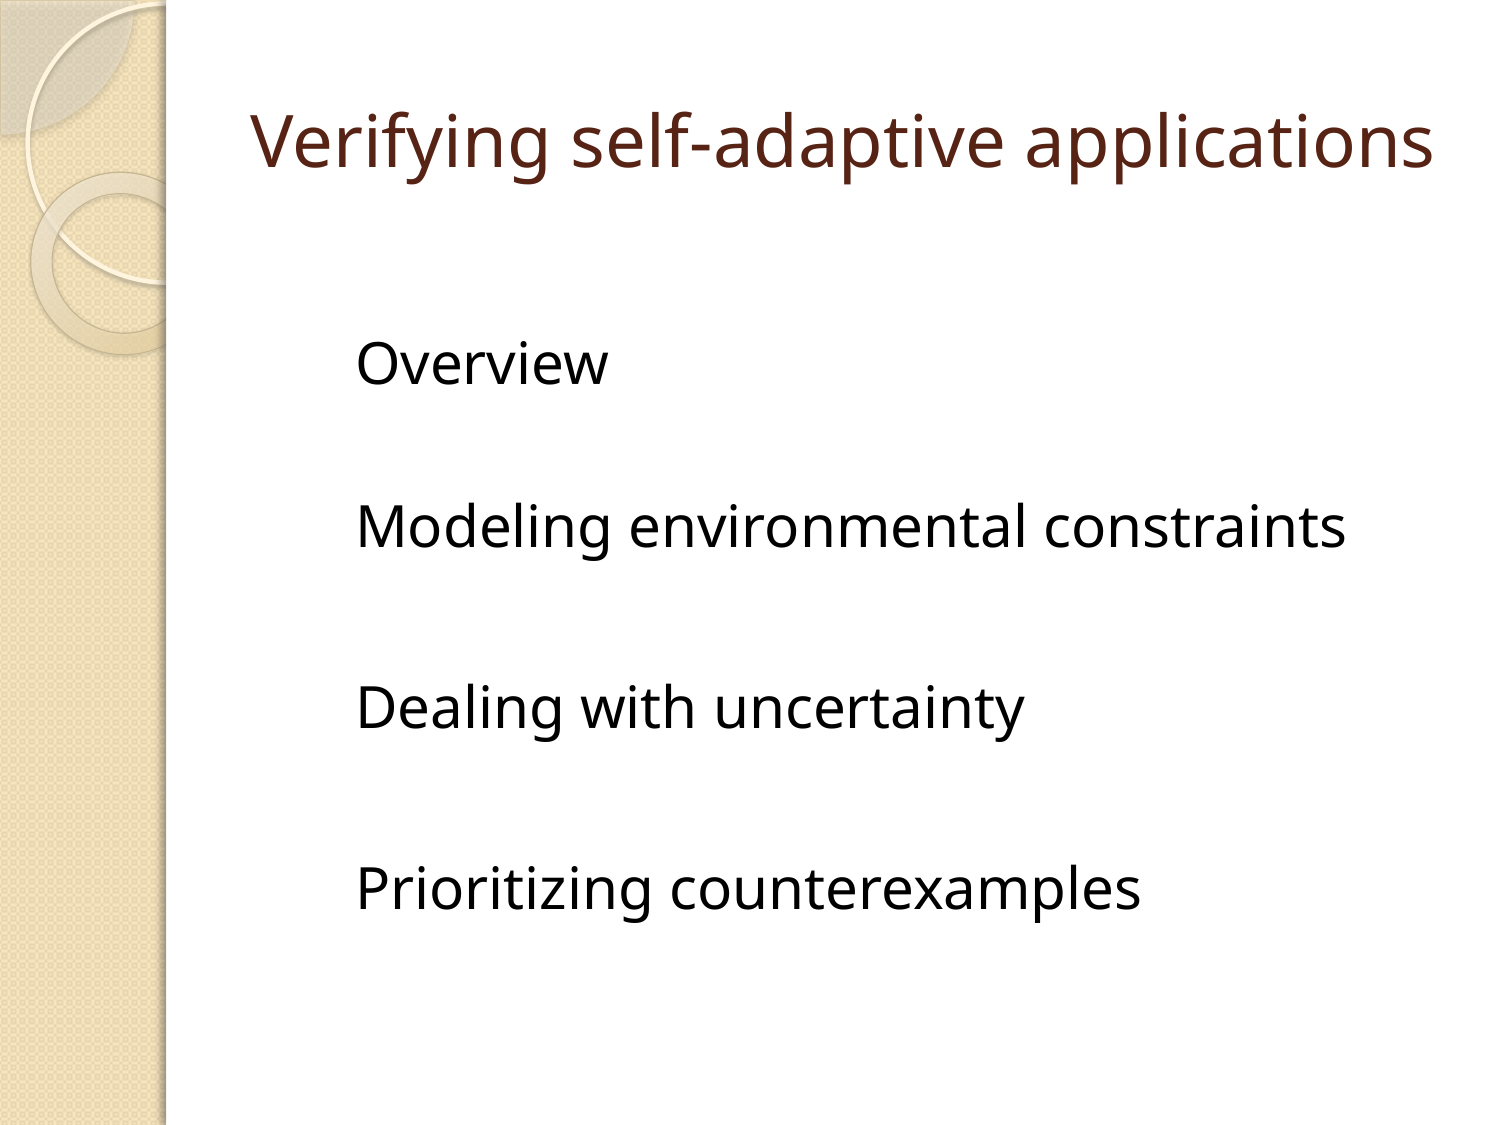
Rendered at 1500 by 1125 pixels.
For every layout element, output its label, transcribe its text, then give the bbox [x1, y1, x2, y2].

title Verifying self-adaptive applications [235, 45, 1466, 233]
list Overview Modeling environmental constraints Dealing with uncertainty Prioritizing counterexamples [235, 237, 1466, 1025]
